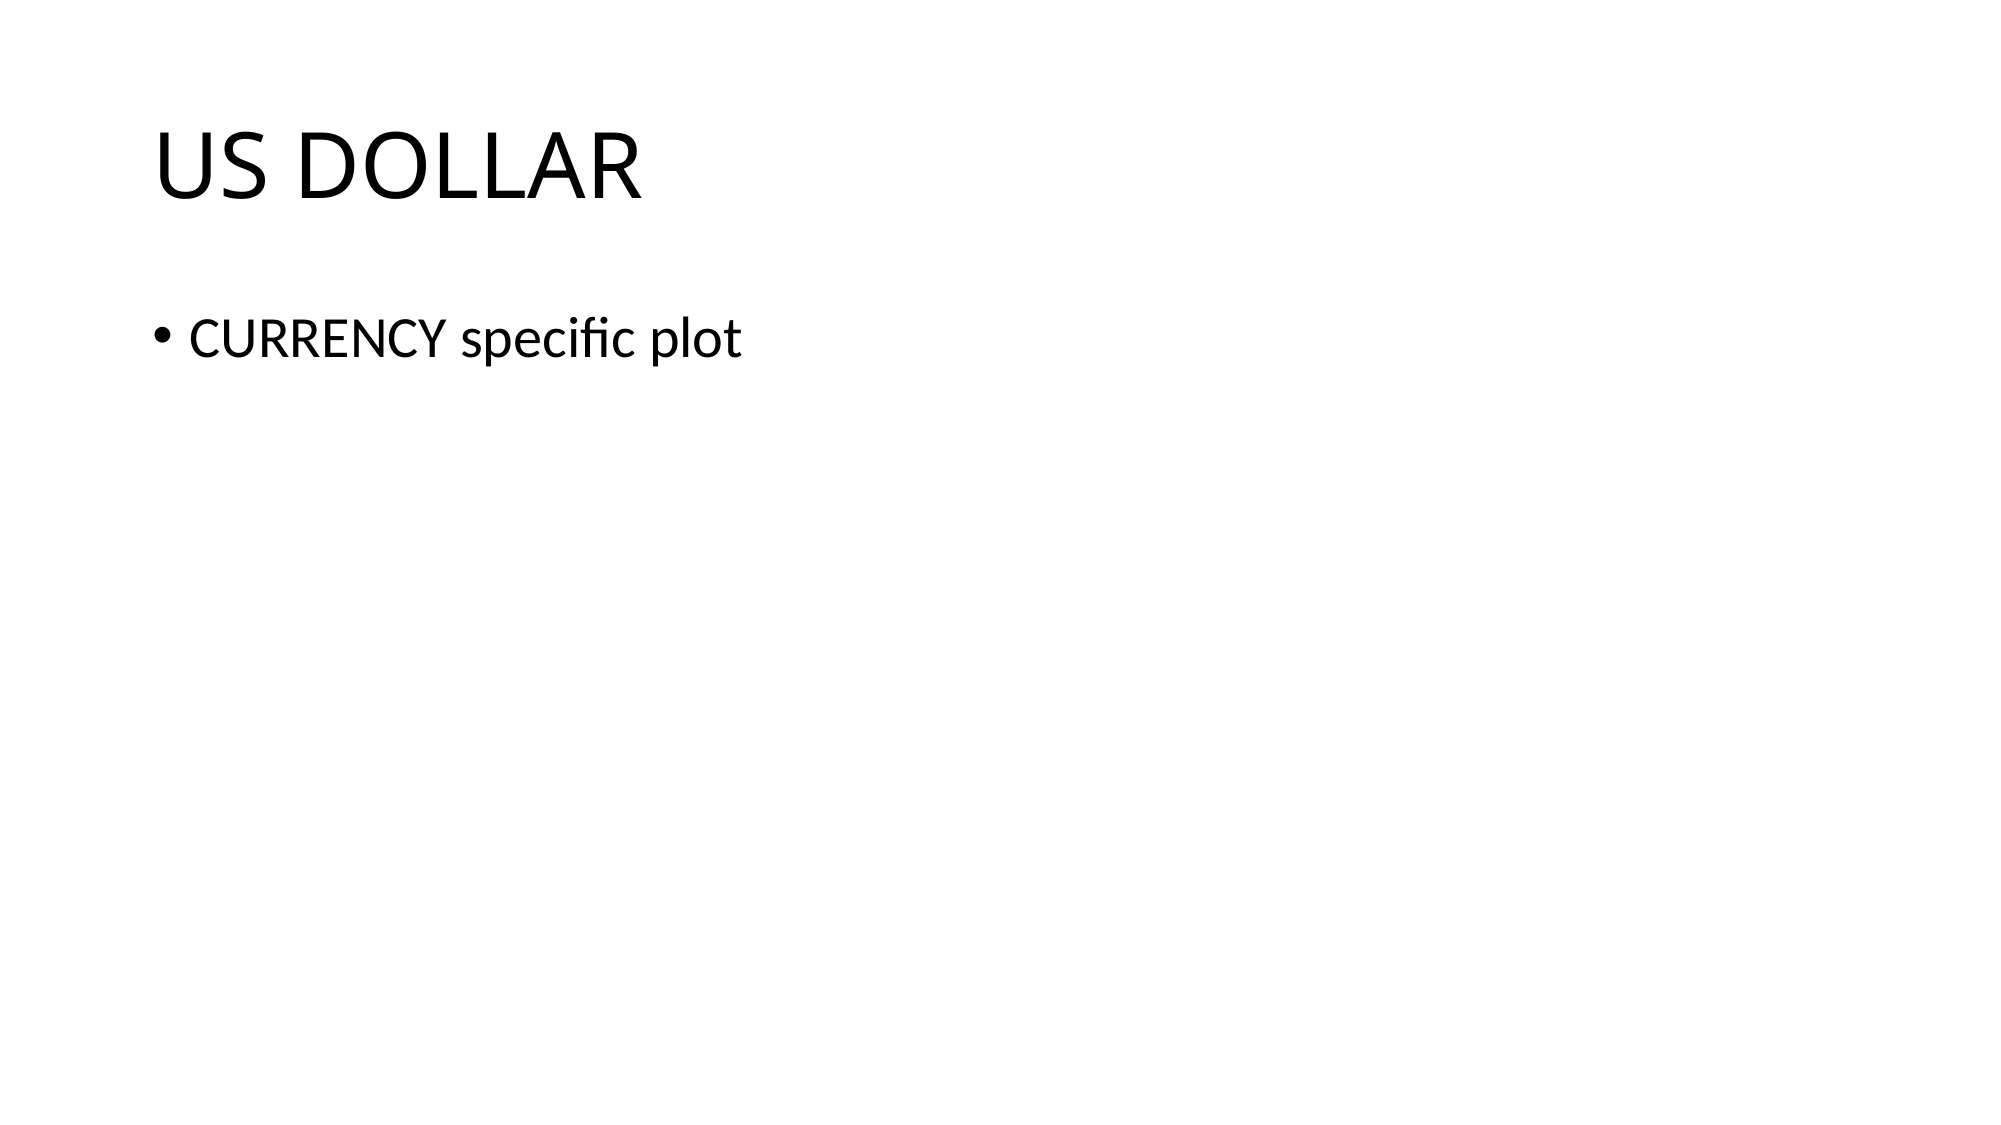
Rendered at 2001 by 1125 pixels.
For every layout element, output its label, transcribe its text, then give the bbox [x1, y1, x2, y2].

title US DOLLAR [137, 59, 1863, 278]
list CURRENCY specific plot [137, 299, 1863, 1014]
